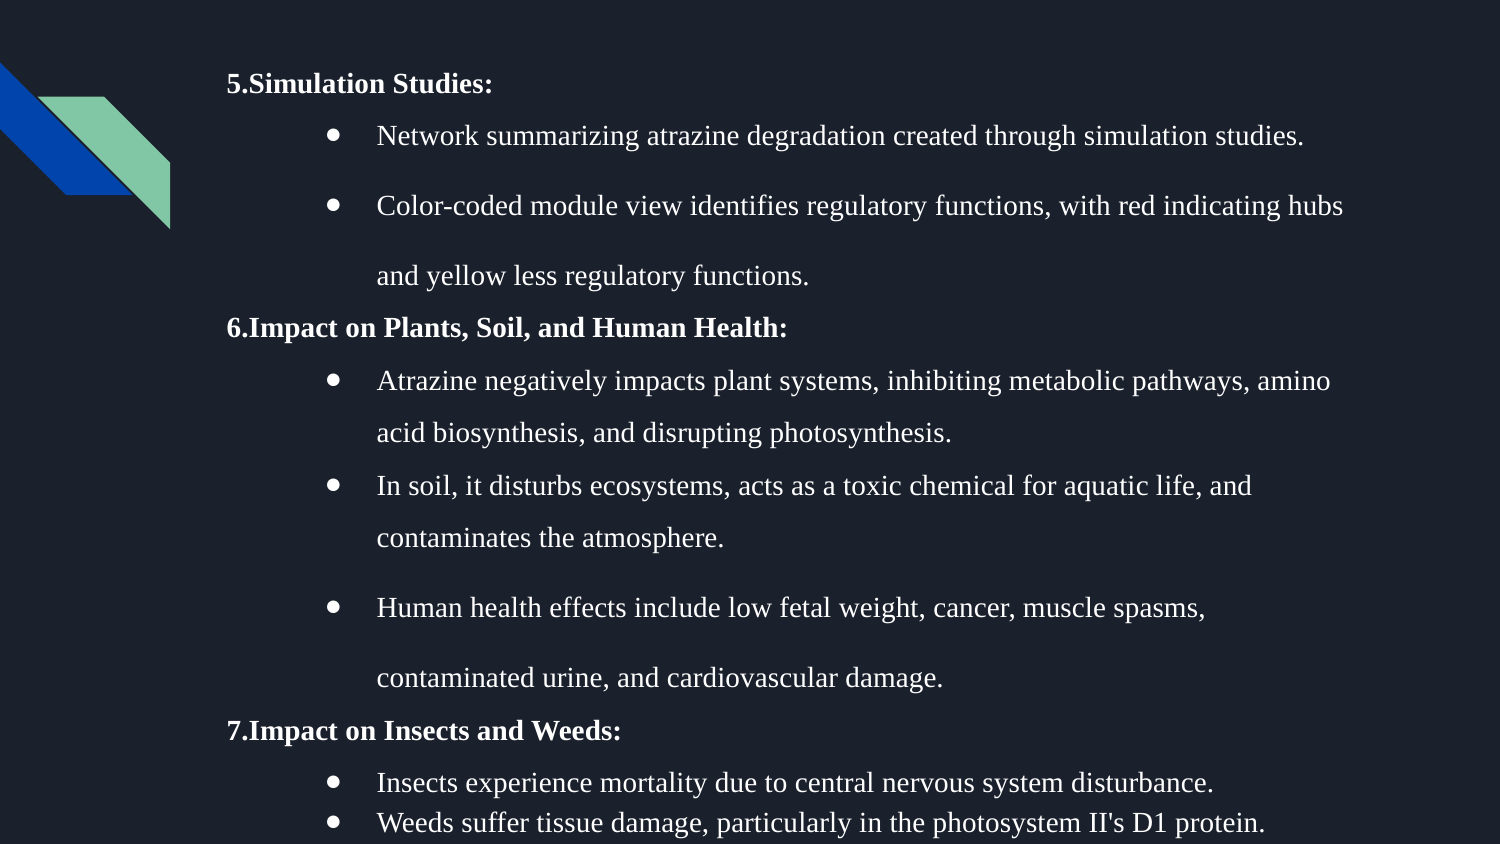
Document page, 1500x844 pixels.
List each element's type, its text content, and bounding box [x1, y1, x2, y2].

list 5.Simulation Studies: Network summarizing atrazine degradation created through simulation studies. Color-coded module view identifies regulatory functions, with red indicating hubs and yellow less regulatory functions. 6.Impact on Plants, Soil, and Human Health: Atrazine negatively impacts plant systems, inhibiting metabolic pathways, amino acid biosynthesis, and disrupting photosynthesis. In soil, it disturbs ecosystems, acts as a toxic chemical for aquatic life, and contaminates the atmosphere. Human health effects include low fetal weight, cancer, muscle spasms, contaminated urine, and cardiovascular damage. 7.Impact on Insects and Weeds: Insects experience mortality due to central nervous system disturbance. Weeds suffer tissue damage, particularly in the photosystem II's D1 protein. [211, 31, 1367, 509]
